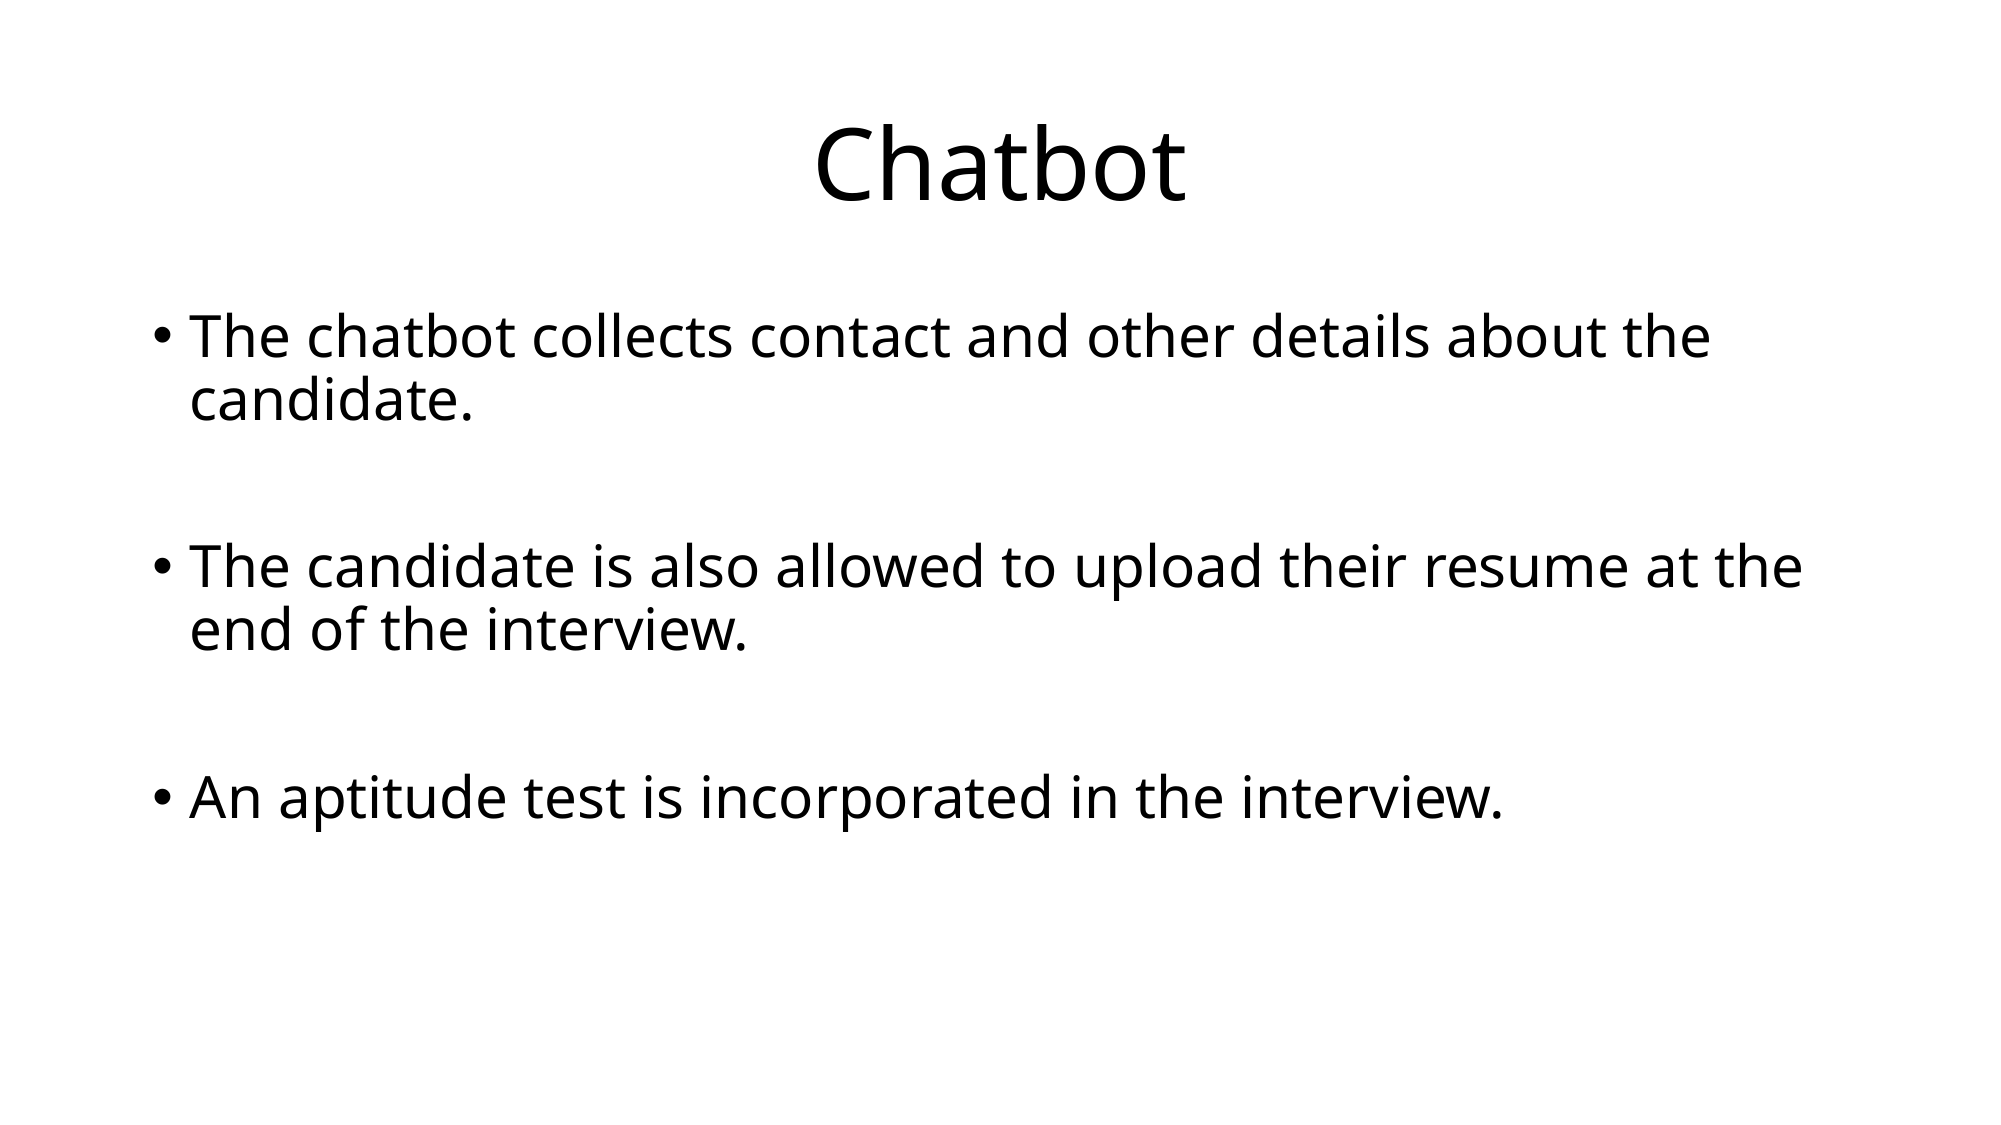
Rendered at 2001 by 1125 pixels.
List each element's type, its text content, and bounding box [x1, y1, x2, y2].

title Chatbot [137, 59, 1863, 278]
list The chatbot collects contact and other details about the candidate. The candidate is also allowed to upload their resume at the end of the interview. An aptitude test is incorporated in the interview. [137, 299, 1863, 1014]
